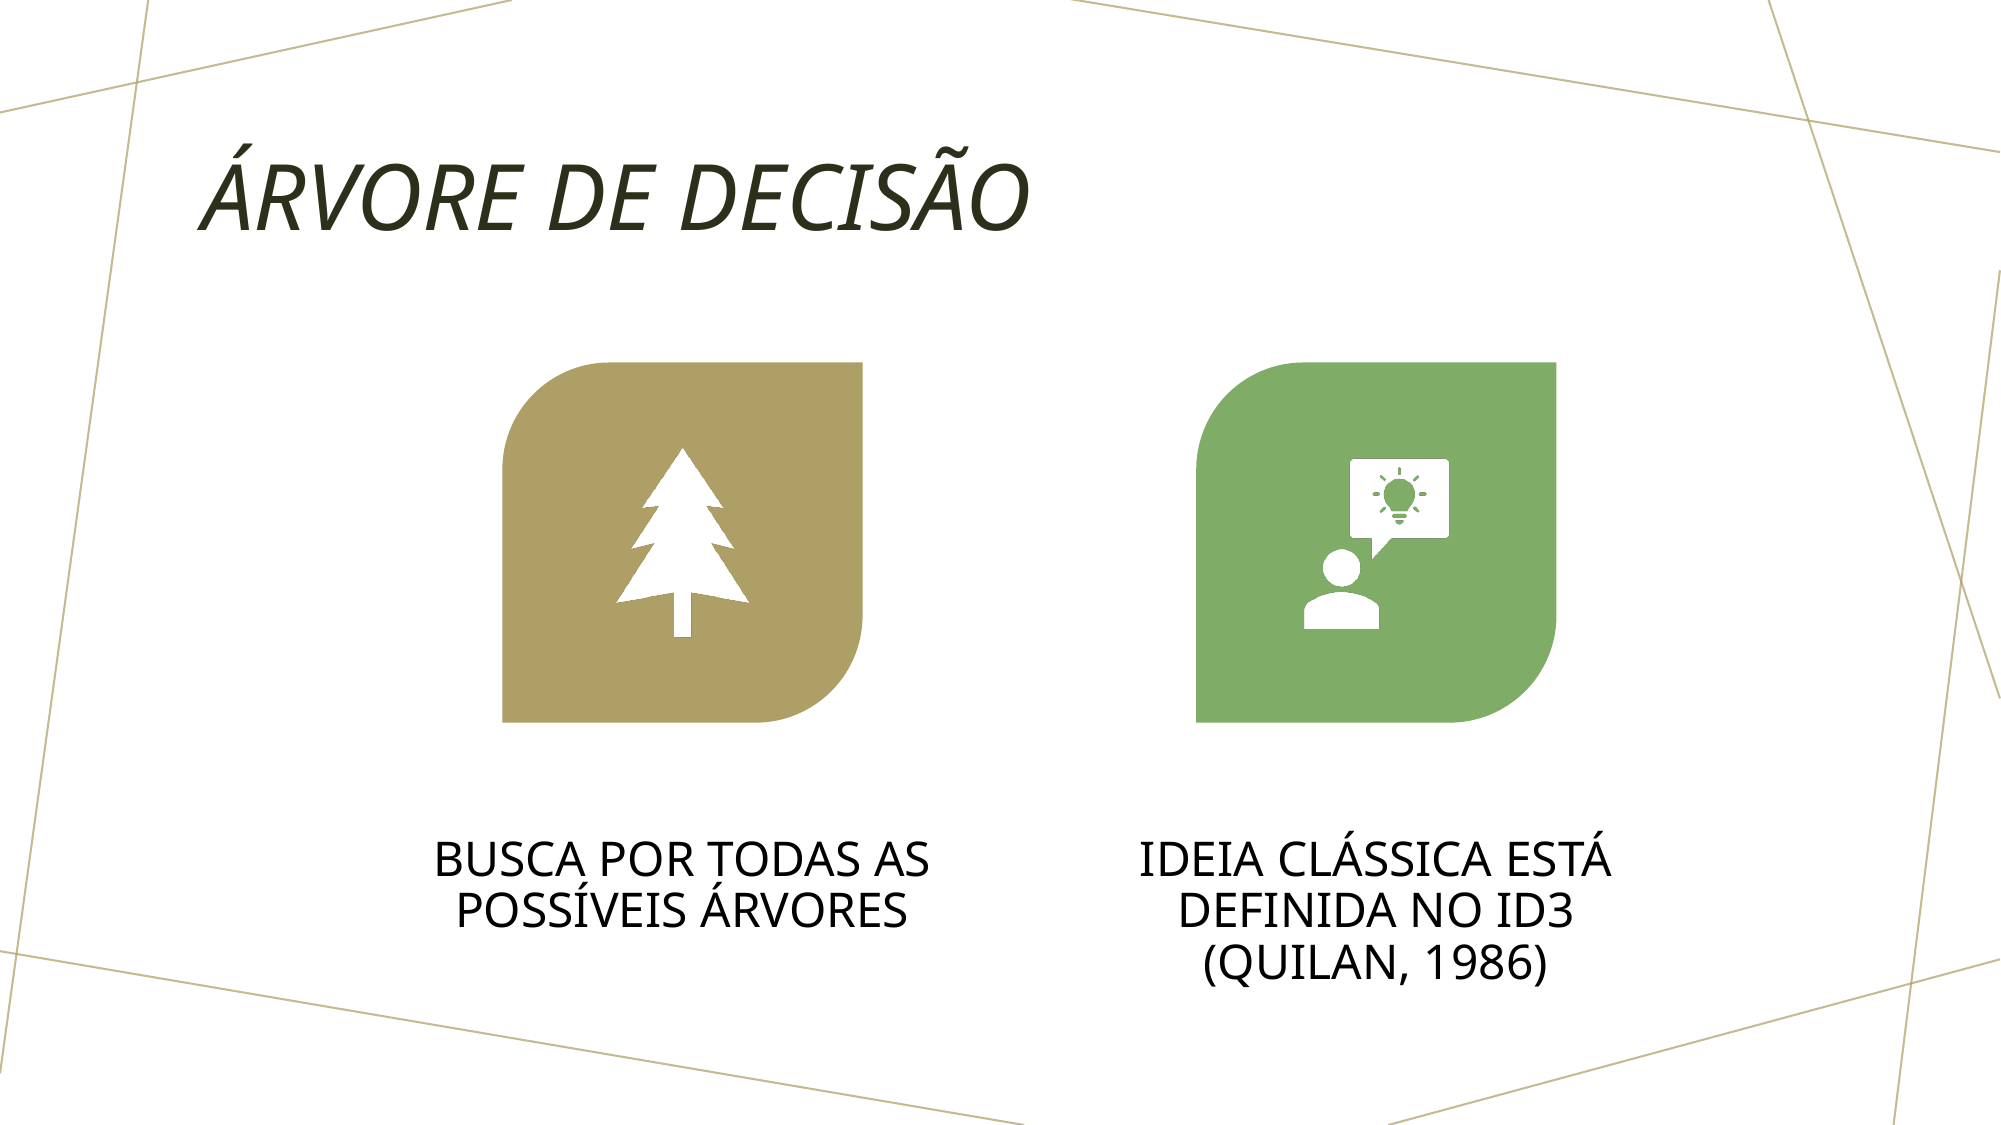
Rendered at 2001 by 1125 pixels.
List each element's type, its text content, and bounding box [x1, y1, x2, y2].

title Árvore de decisão [187, 87, 1813, 315]
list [196, 302, 1863, 1014]
